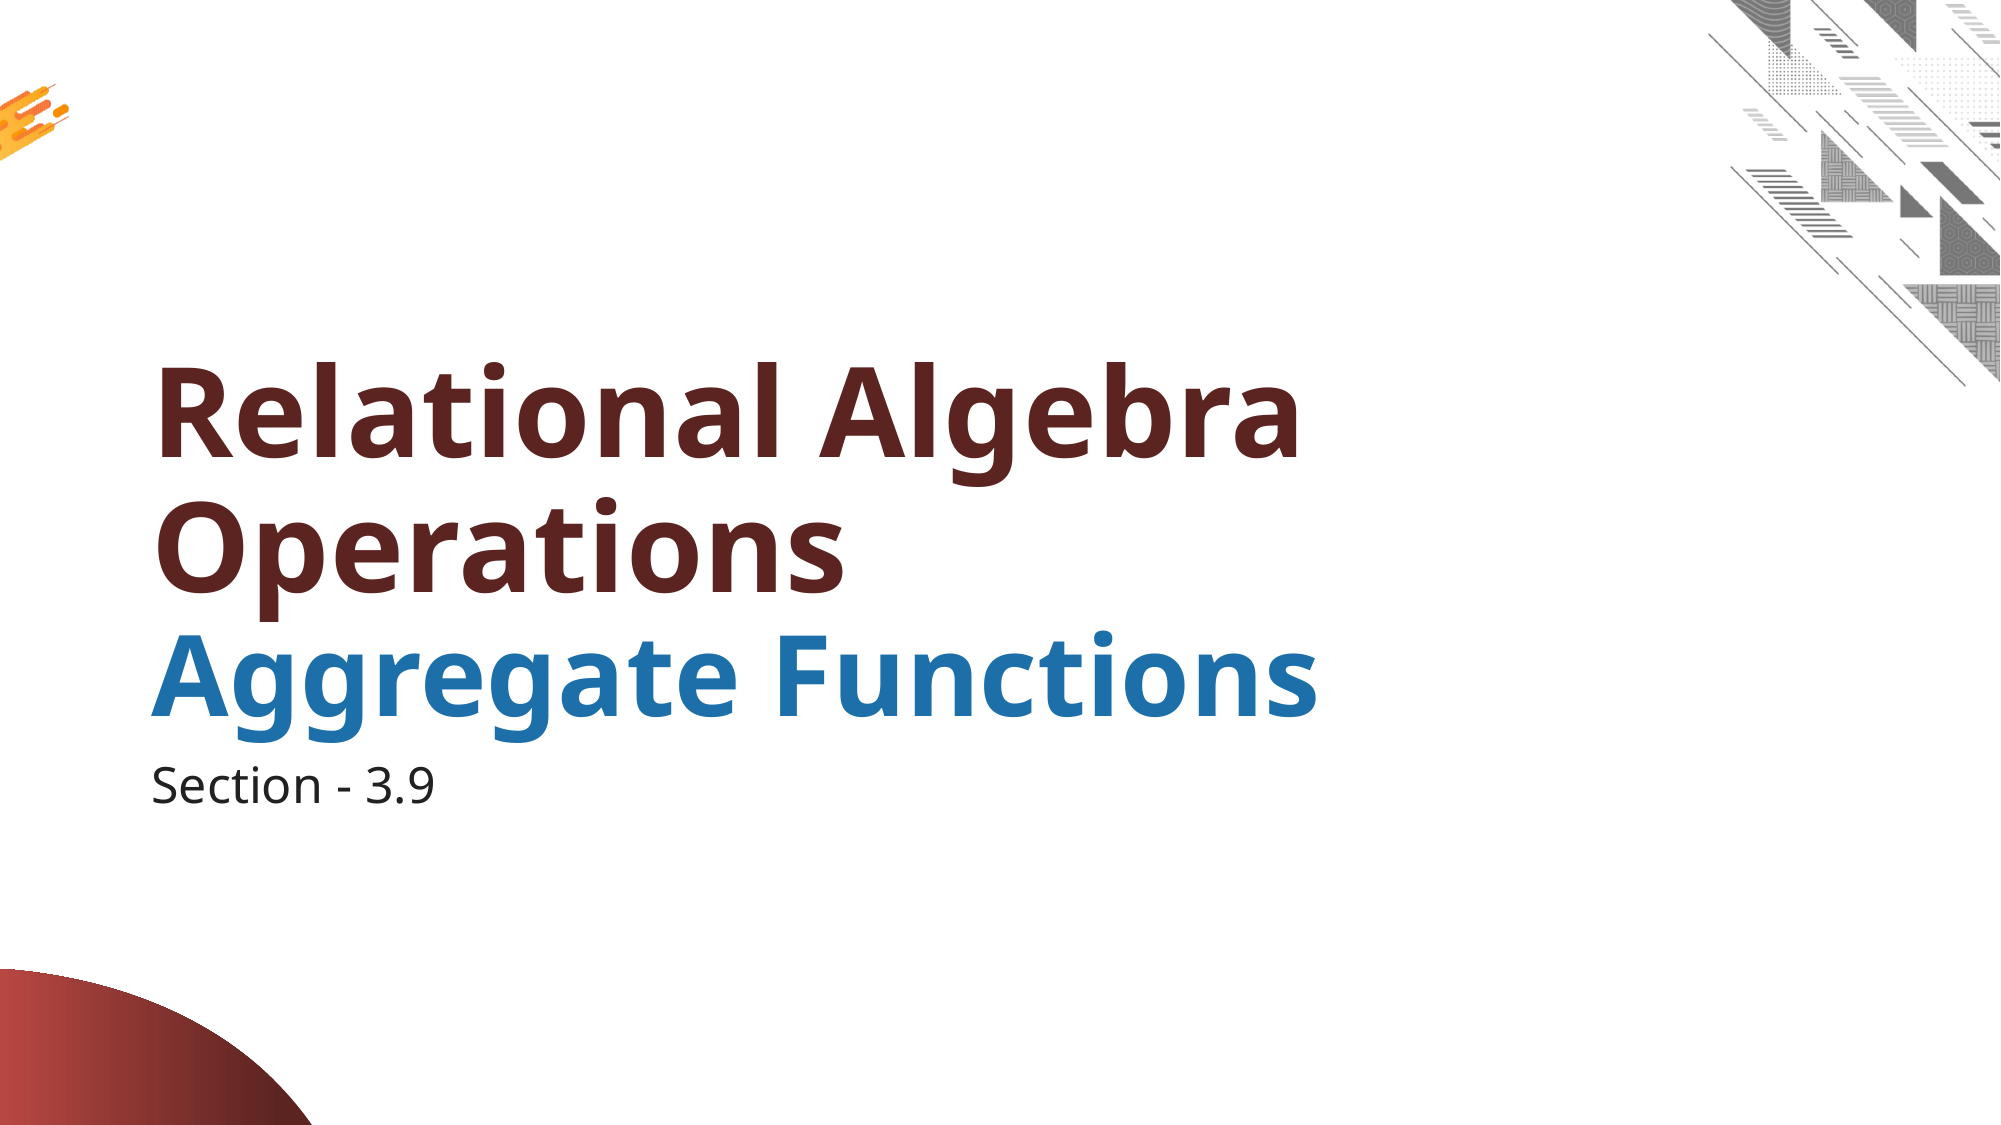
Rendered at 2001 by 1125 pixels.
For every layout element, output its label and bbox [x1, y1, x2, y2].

picture [0, 65, 90, 193]
list [136, 752, 1862, 999]
title [136, 280, 1862, 749]
